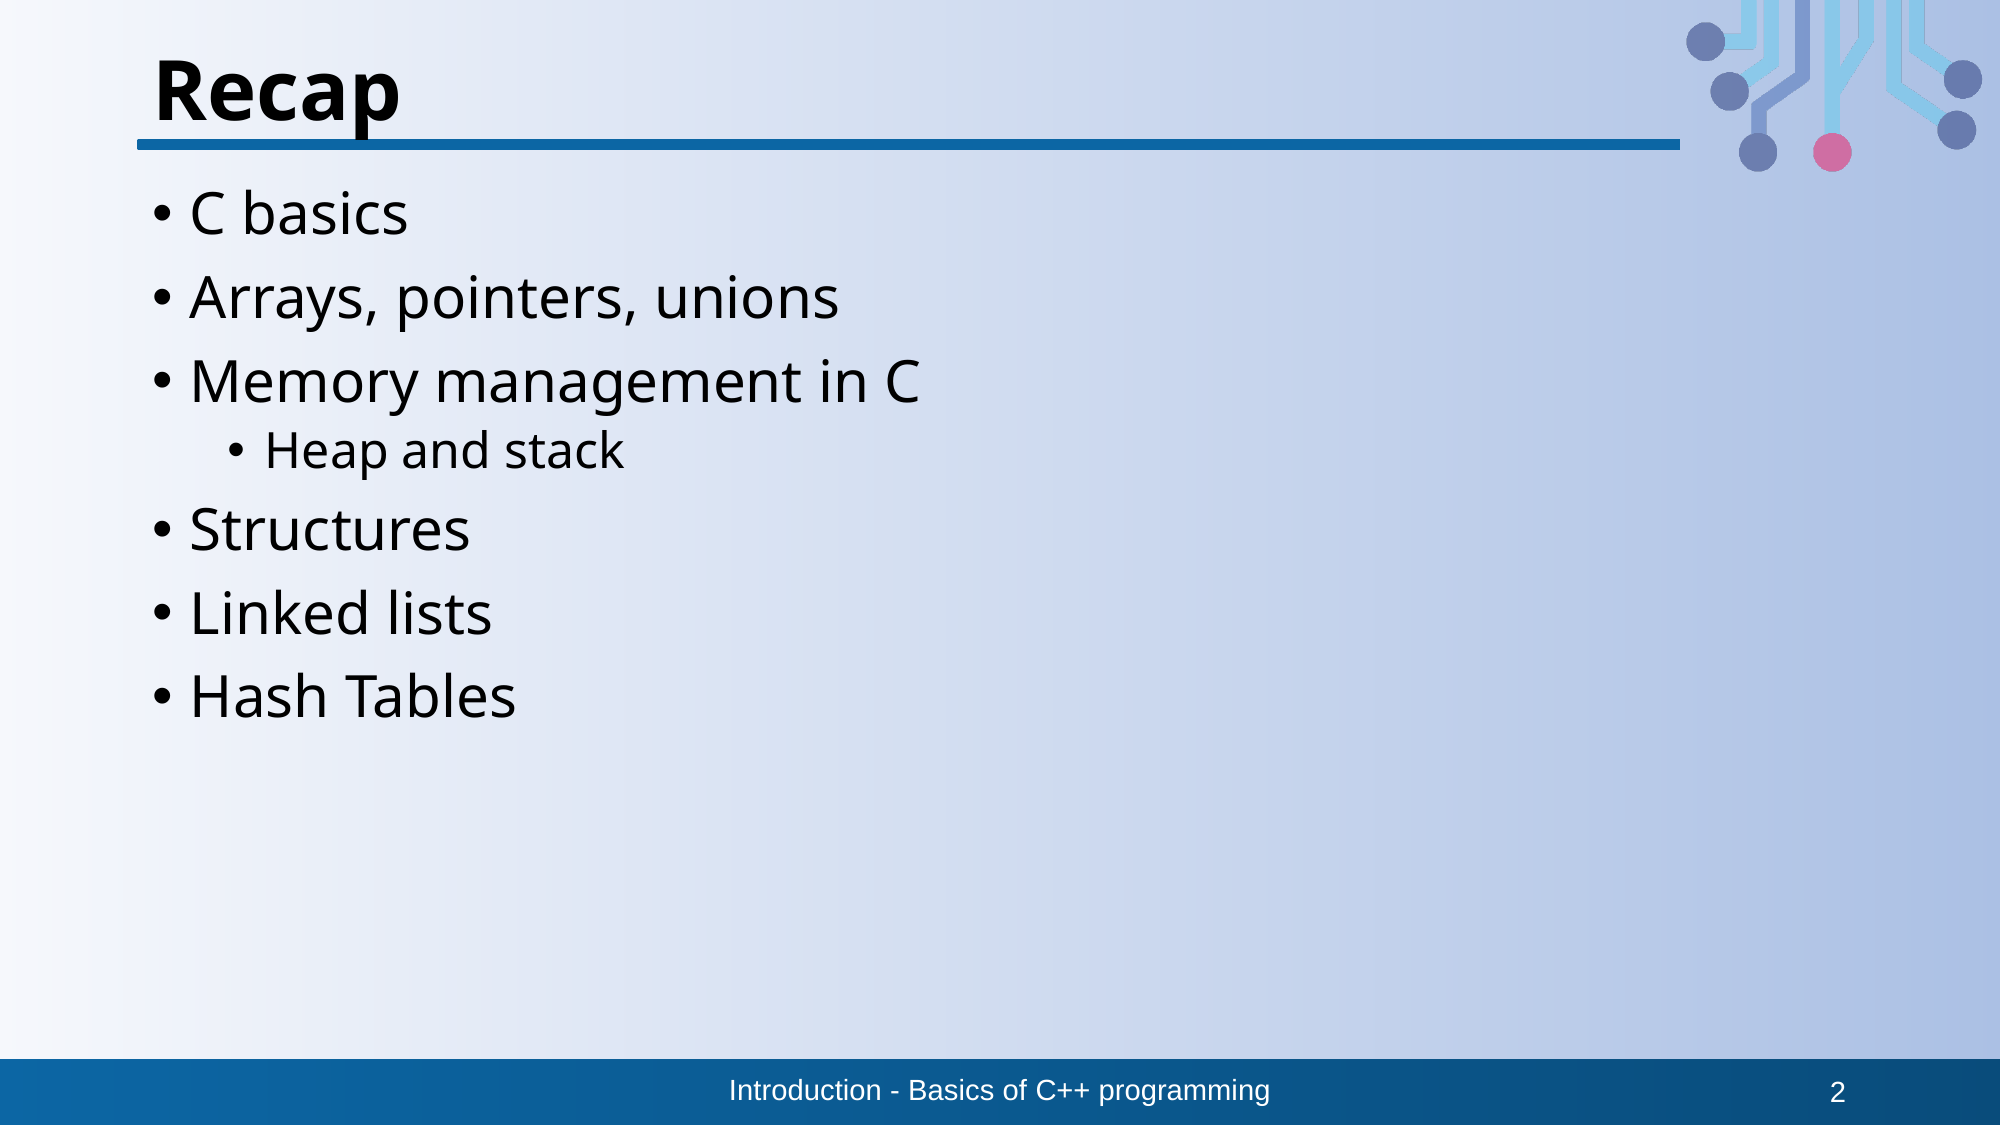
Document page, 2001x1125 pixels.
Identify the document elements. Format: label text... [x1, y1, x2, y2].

picture [1663, 0, 2000, 204]
list C basics Arrays, pointers, unions Memory management in C Heap and stack Structures Linked lists Hash Tables [137, 176, 1863, 1023]
slide_number 2 [1411, 1060, 1861, 1121]
title Recap [137, 17, 1863, 169]
footer Introduction - Basics of C++ programming [662, 1059, 1338, 1119]
